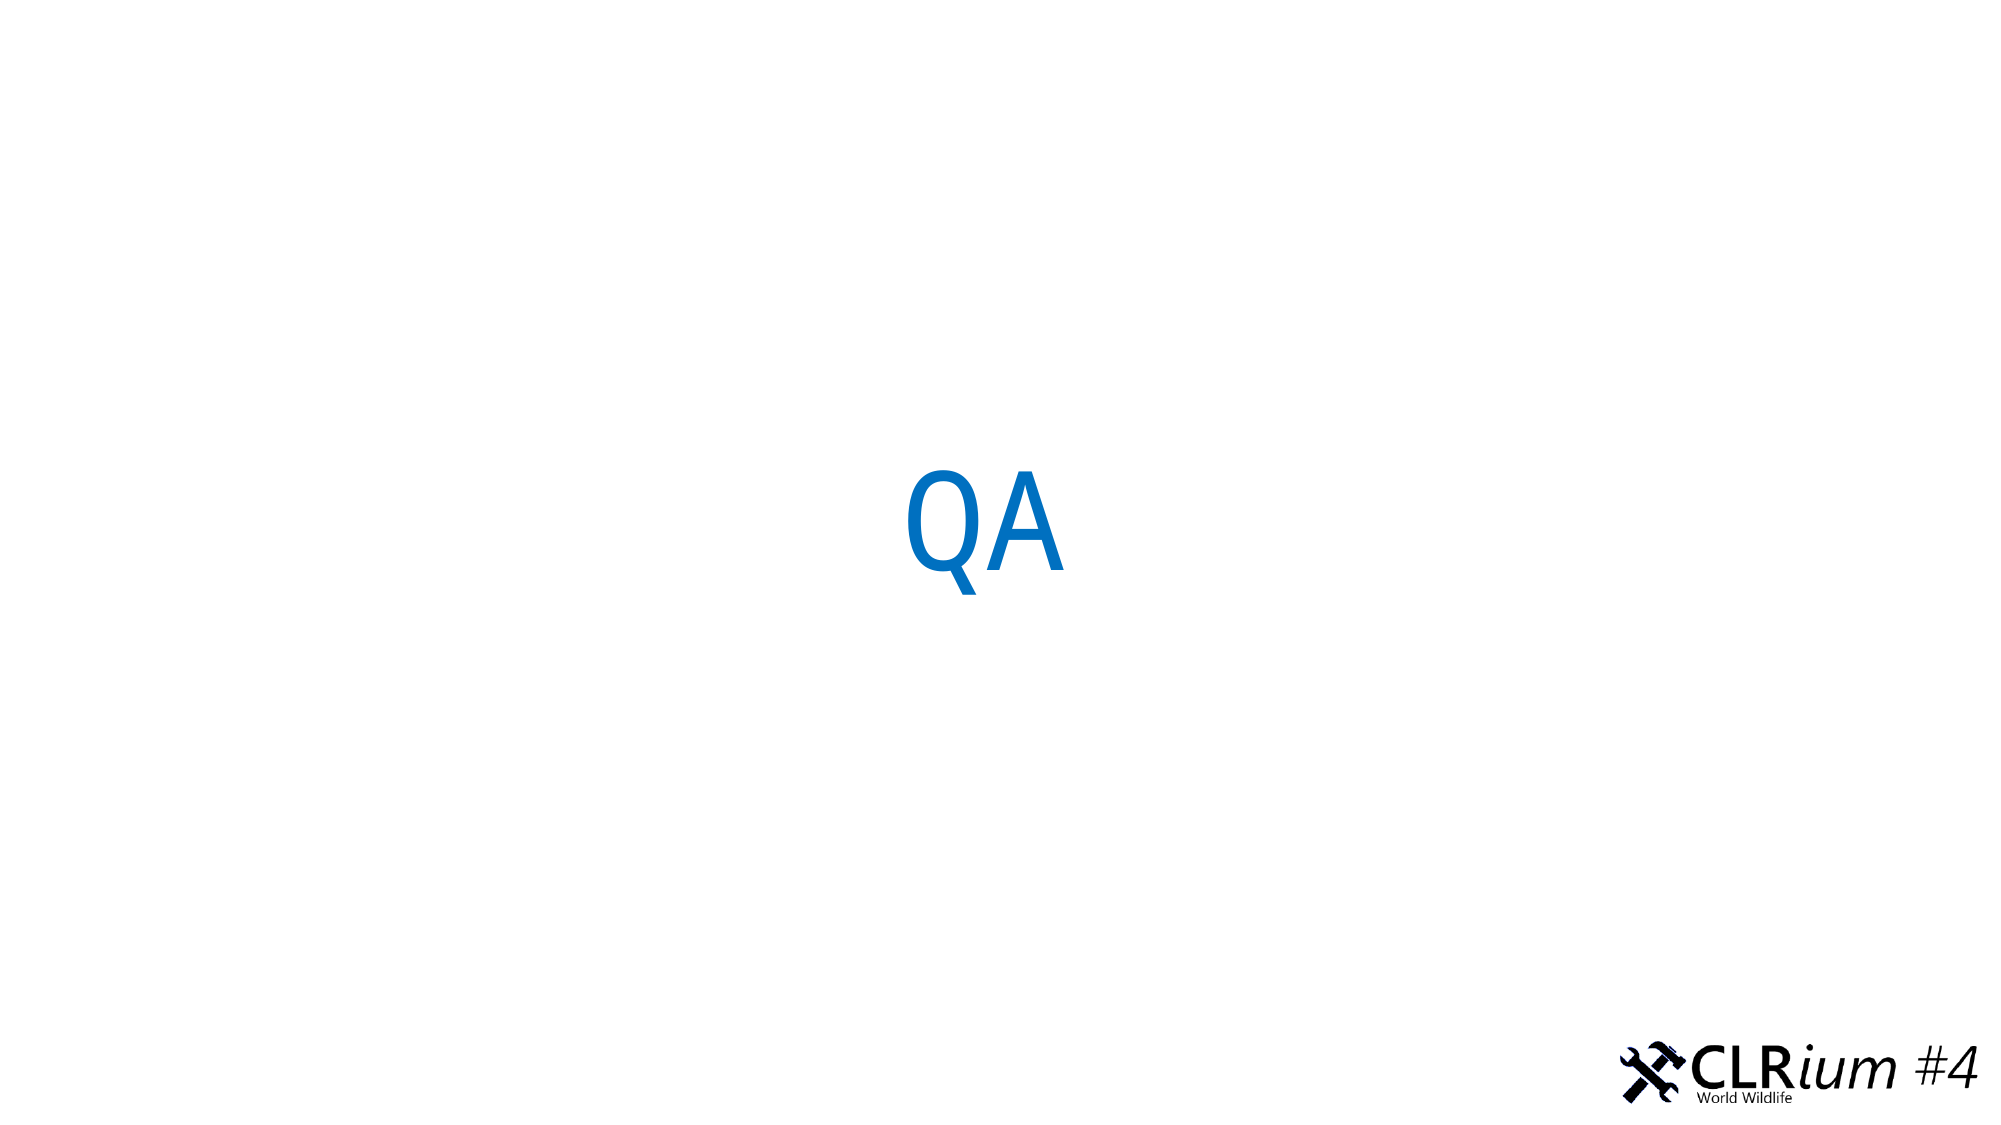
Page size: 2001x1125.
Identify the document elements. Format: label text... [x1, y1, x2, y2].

text_box QA [115, 425, 1854, 606]
picture [1616, 1033, 1985, 1111]
